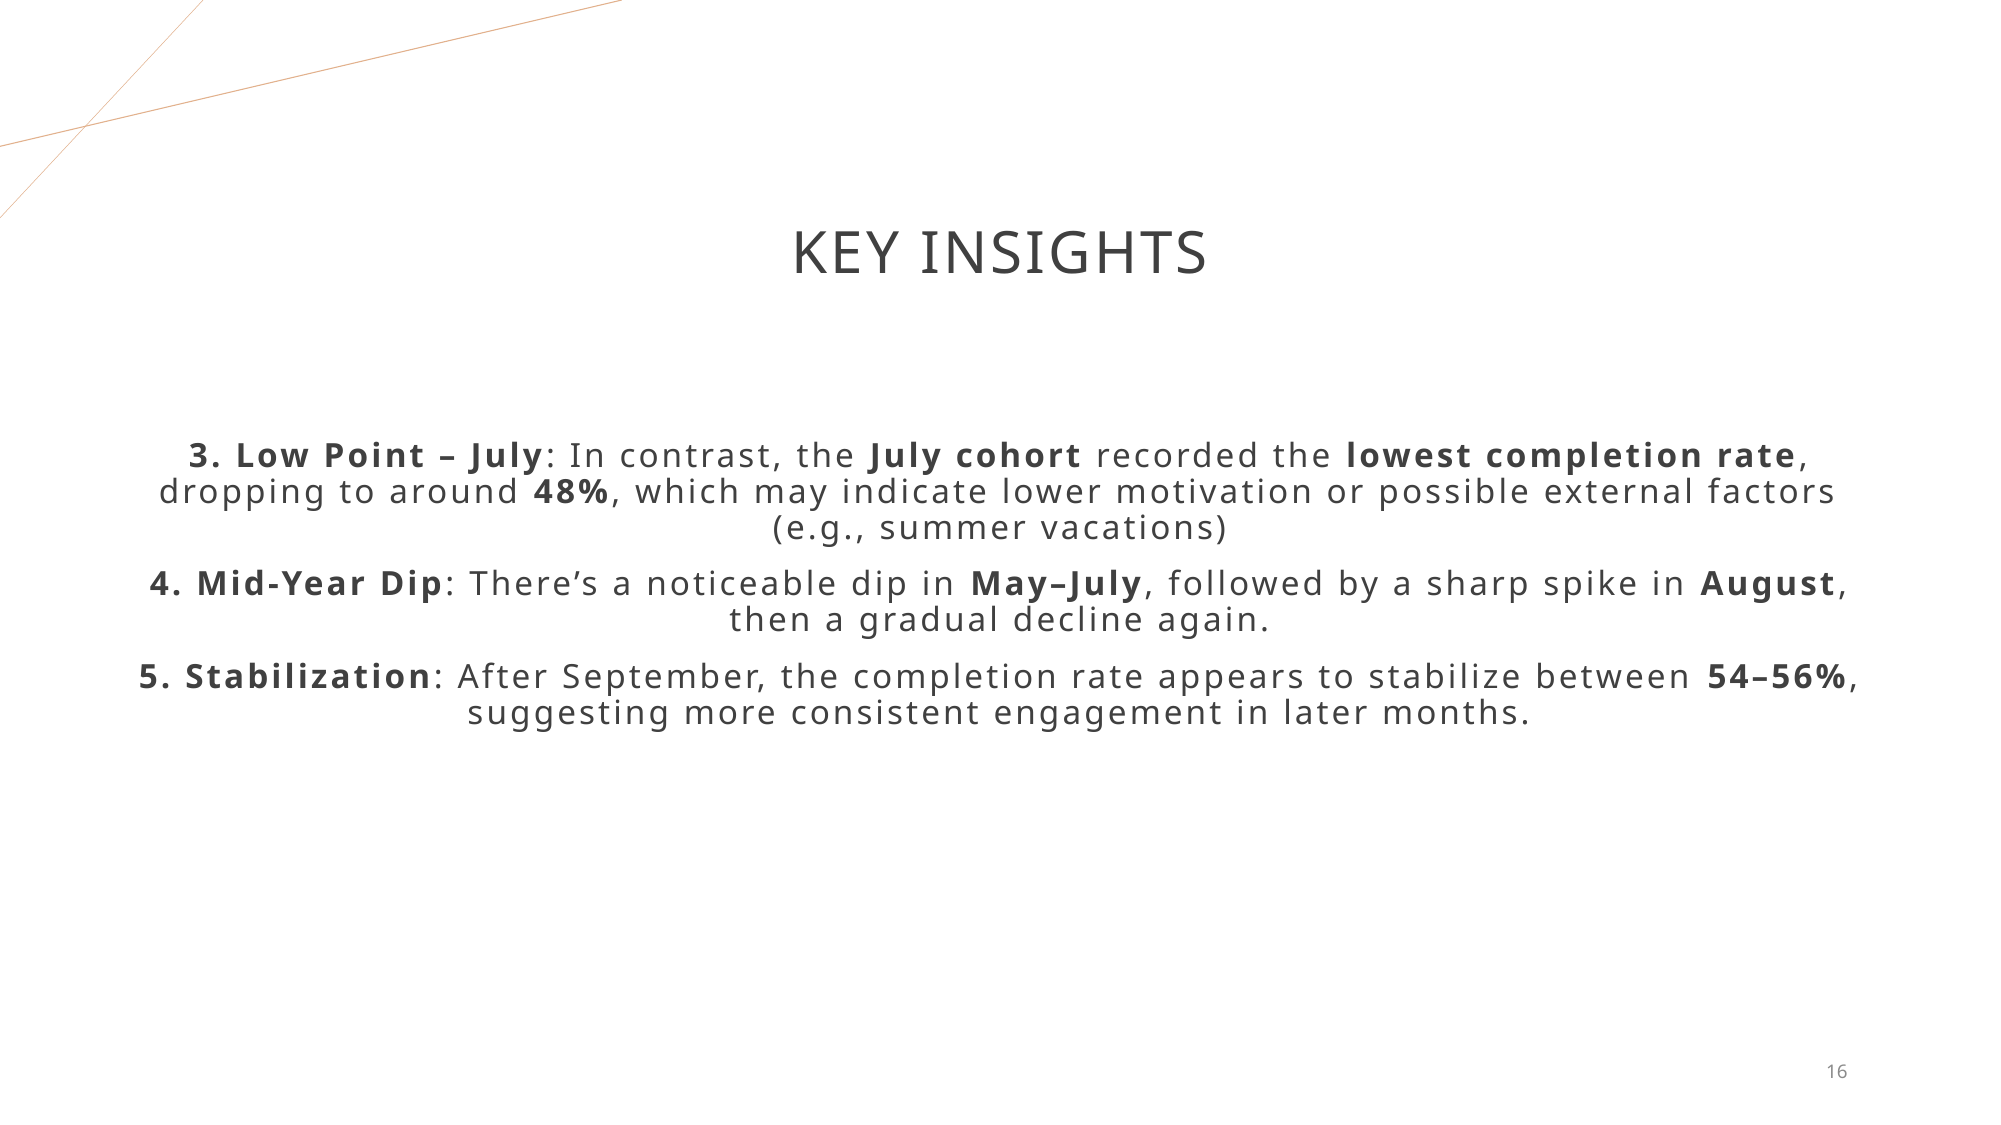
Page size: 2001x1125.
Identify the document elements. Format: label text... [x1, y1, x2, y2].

title Key Insights [309, 146, 1691, 364]
slide_number 16 [1412, 1042, 1863, 1103]
list 3. Low Point – July: In contrast, the July cohort recorded the lowest completion rate, dropping to around 48%, which may indicate lower motivation or possible external factors (e.g., summer vacations) 4. Mid-Year Dip: There’s a noticeable dip in May–July, followed by a sharp spike in August, then a gradual decline again. 5. Stabilization: After September, the completion rate appears to stabilize between 54–56%, suggesting more consistent engagement in later months. [106, 607, 1894, 740]
